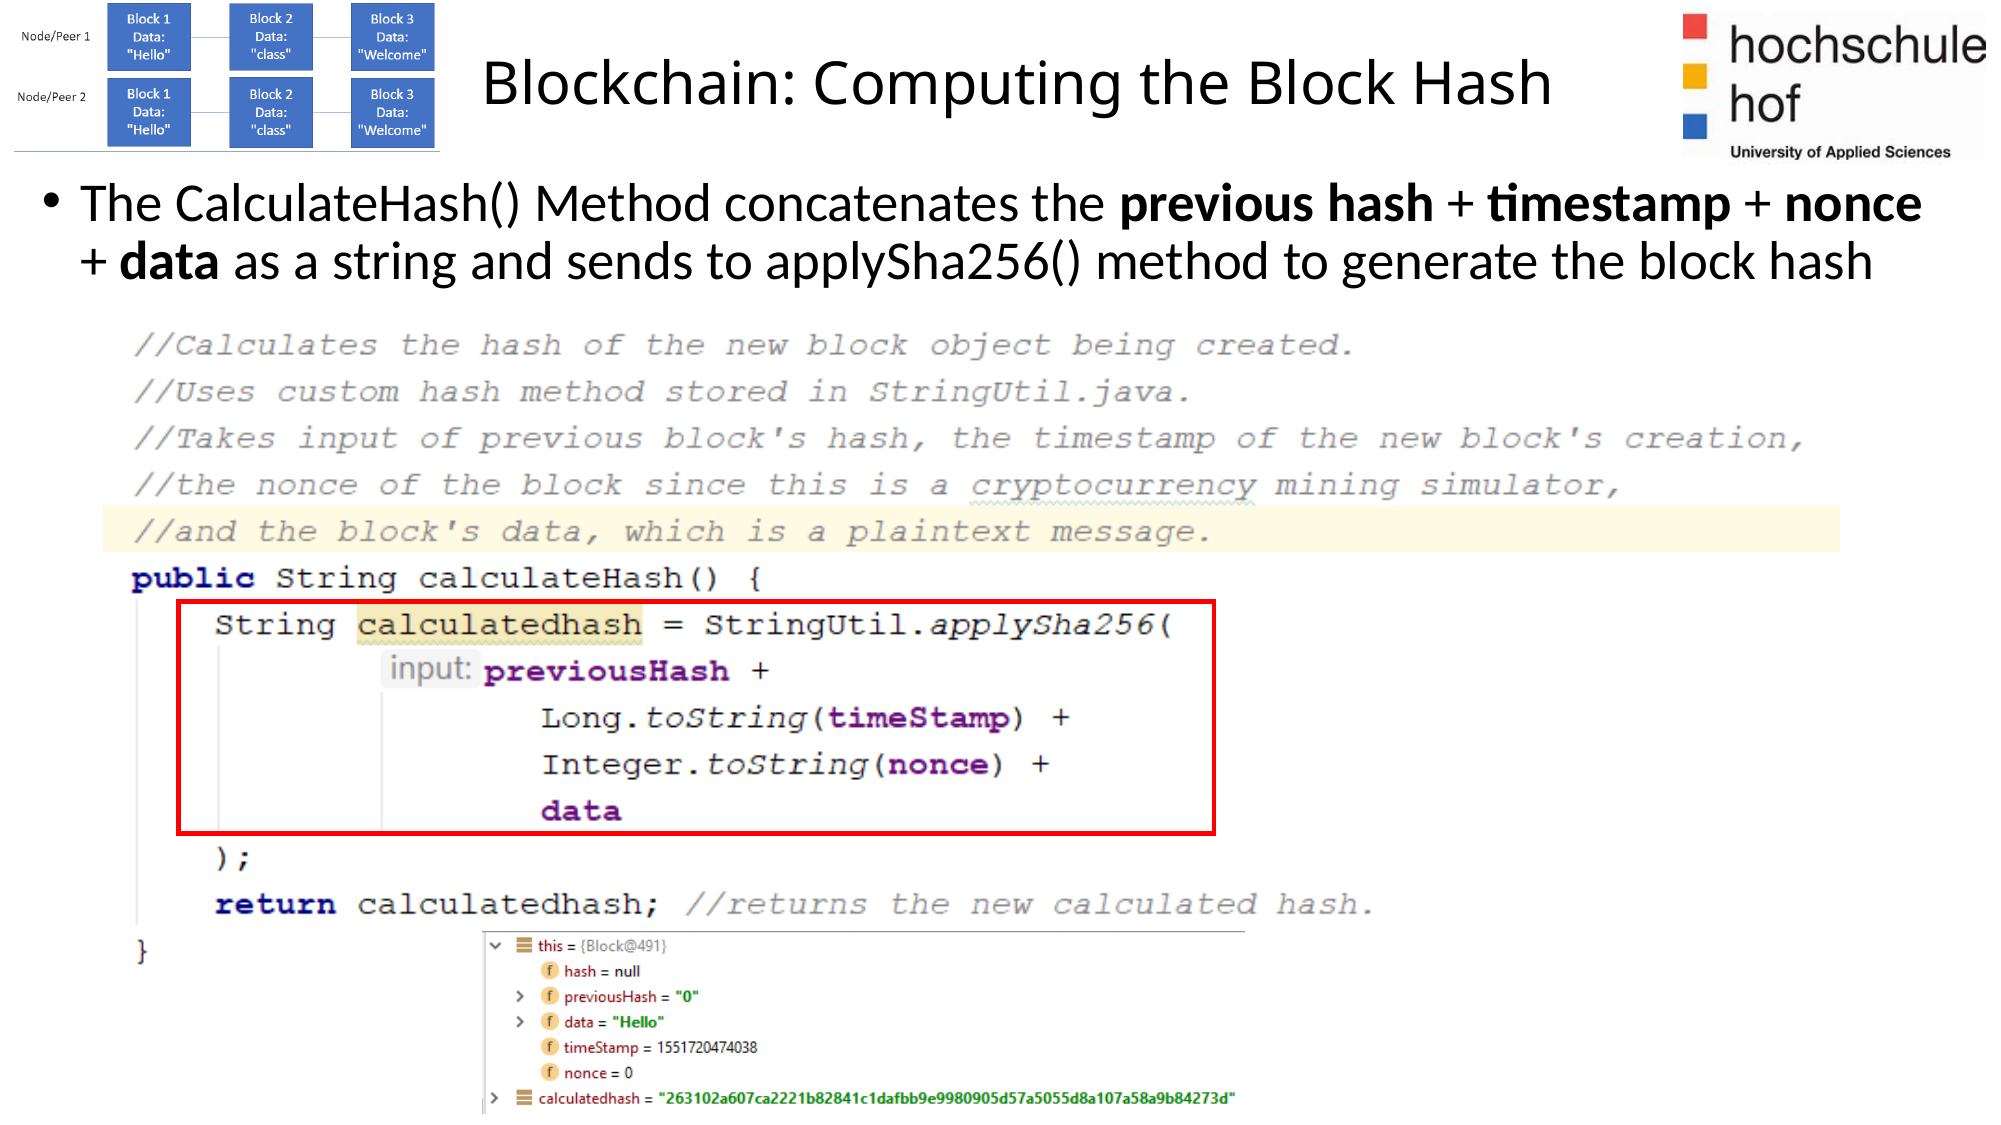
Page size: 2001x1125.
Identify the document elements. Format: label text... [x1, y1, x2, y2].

picture [1683, 7, 1986, 168]
picture [103, 314, 1840, 1114]
picture [14, 0, 440, 152]
list The CalculateHash() Method concatenates the previous hash + timestamp + nonce + data as a string and sends to applySha256() method to generate the block hash [26, 166, 1958, 315]
title Blockchain: Computing the Block Hash [466, 20, 1641, 152]
